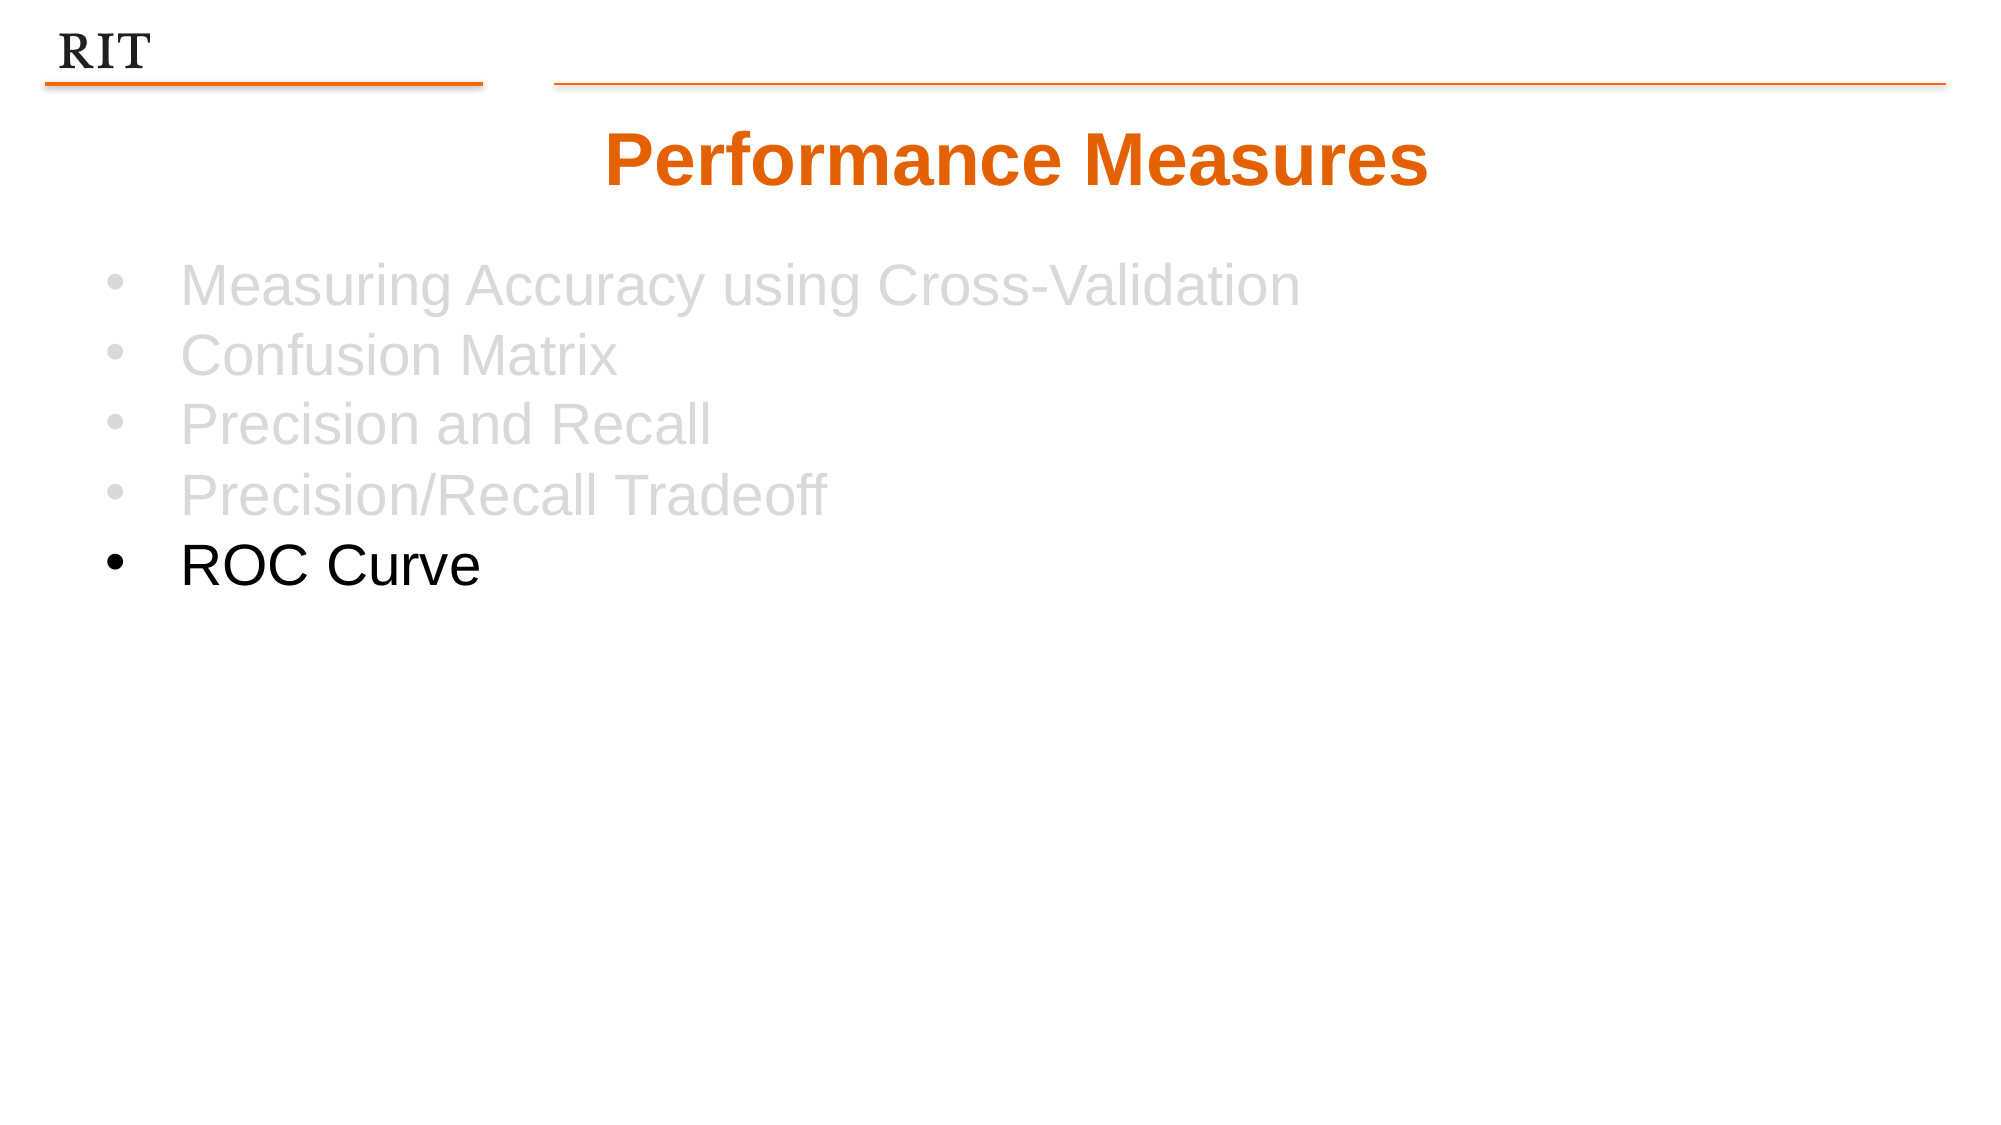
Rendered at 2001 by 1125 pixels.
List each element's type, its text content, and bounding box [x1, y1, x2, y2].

text_box Measuring Accuracy using Cross-Validation Confusion Matrix Precision and Recall Precision/Recall Tradeoff ROC Curve [85, 226, 1936, 912]
title Performance Measures [117, 114, 1918, 198]
